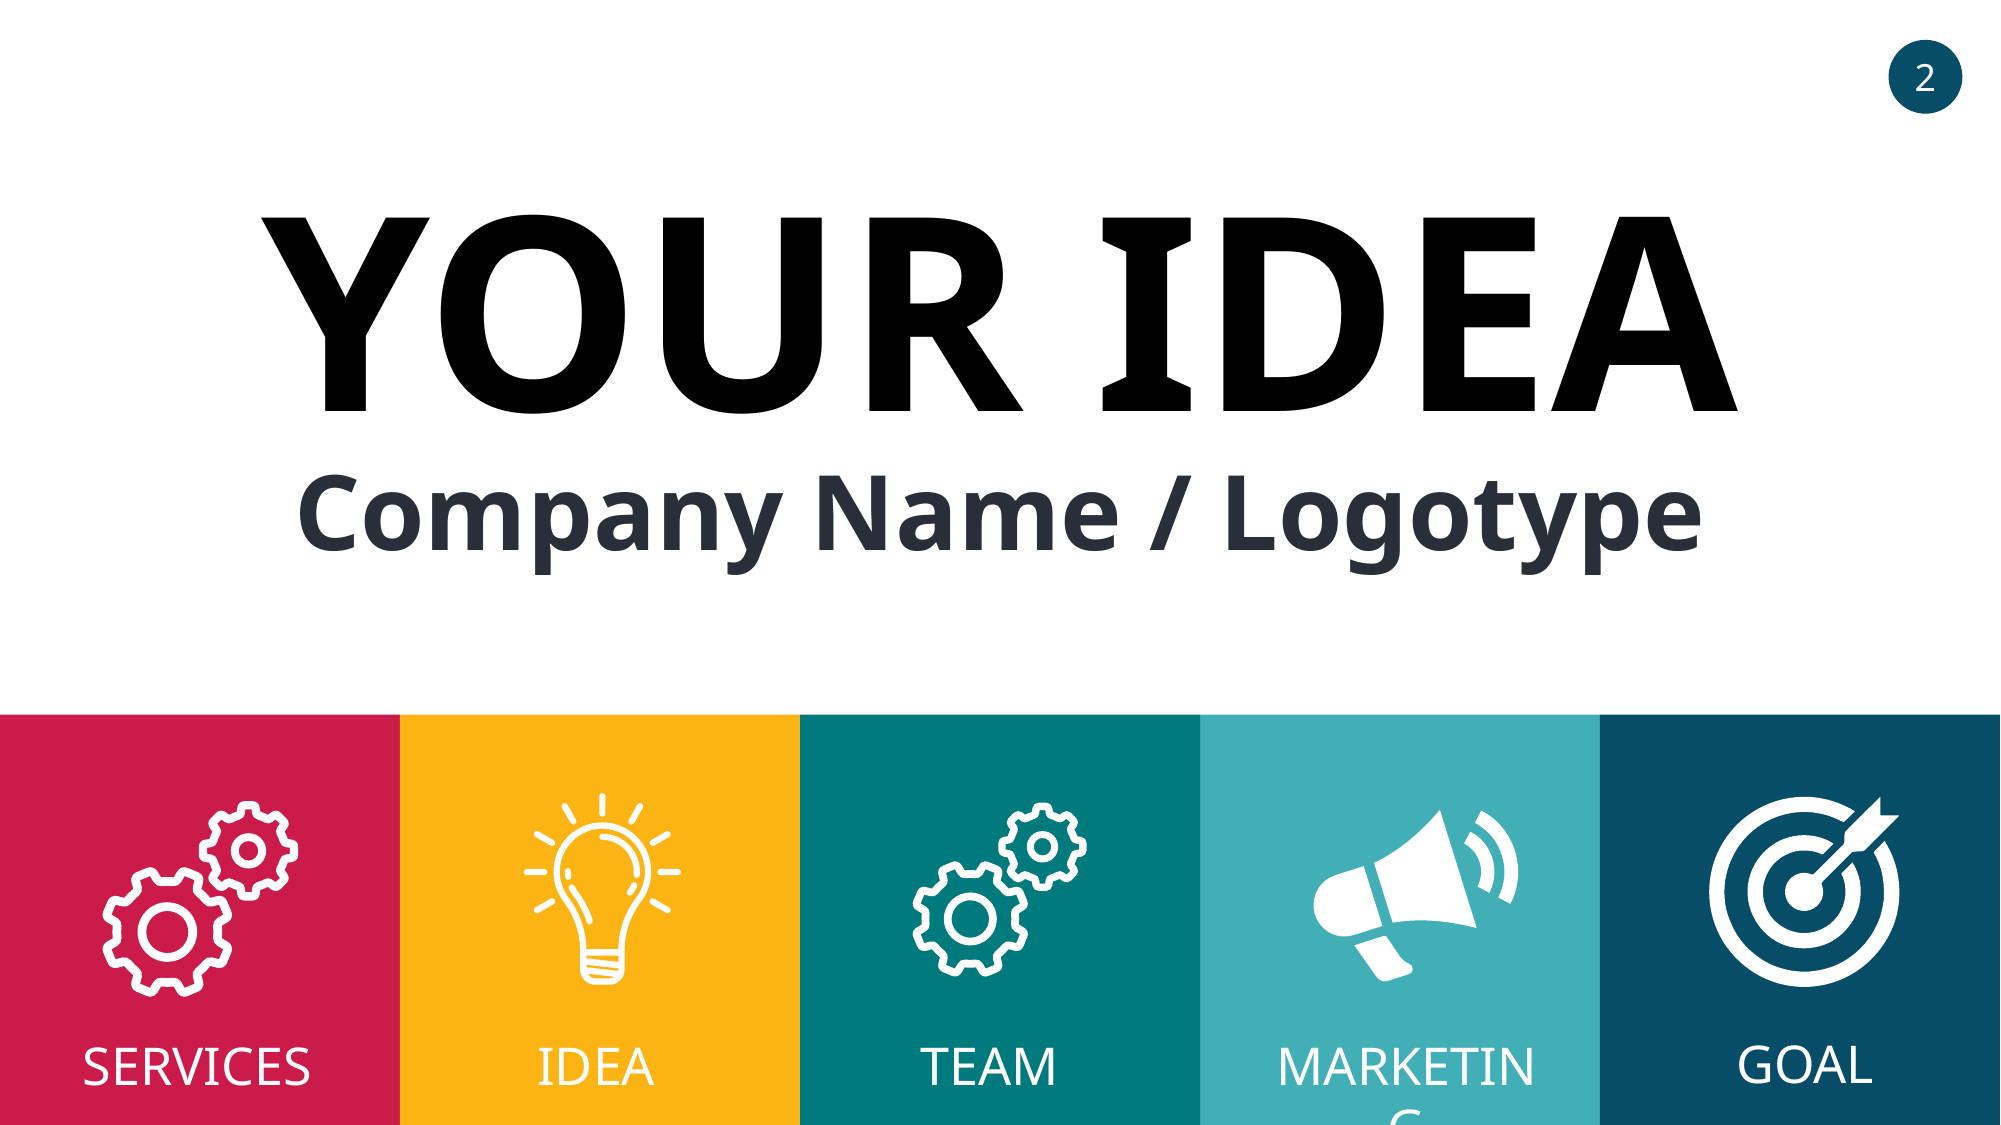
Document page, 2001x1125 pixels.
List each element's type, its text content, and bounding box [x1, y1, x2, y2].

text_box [1697, 783, 1902, 998]
text_box YOUR IDEA [0, 132, 2000, 438]
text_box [1311, 809, 1528, 982]
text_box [523, 792, 682, 985]
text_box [911, 802, 1087, 978]
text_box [0, 714, 2000, 1125]
text_box 2 [1886, 37, 1965, 116]
text_box Company Name / Logotype [0, 438, 2000, 579]
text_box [101, 800, 299, 998]
